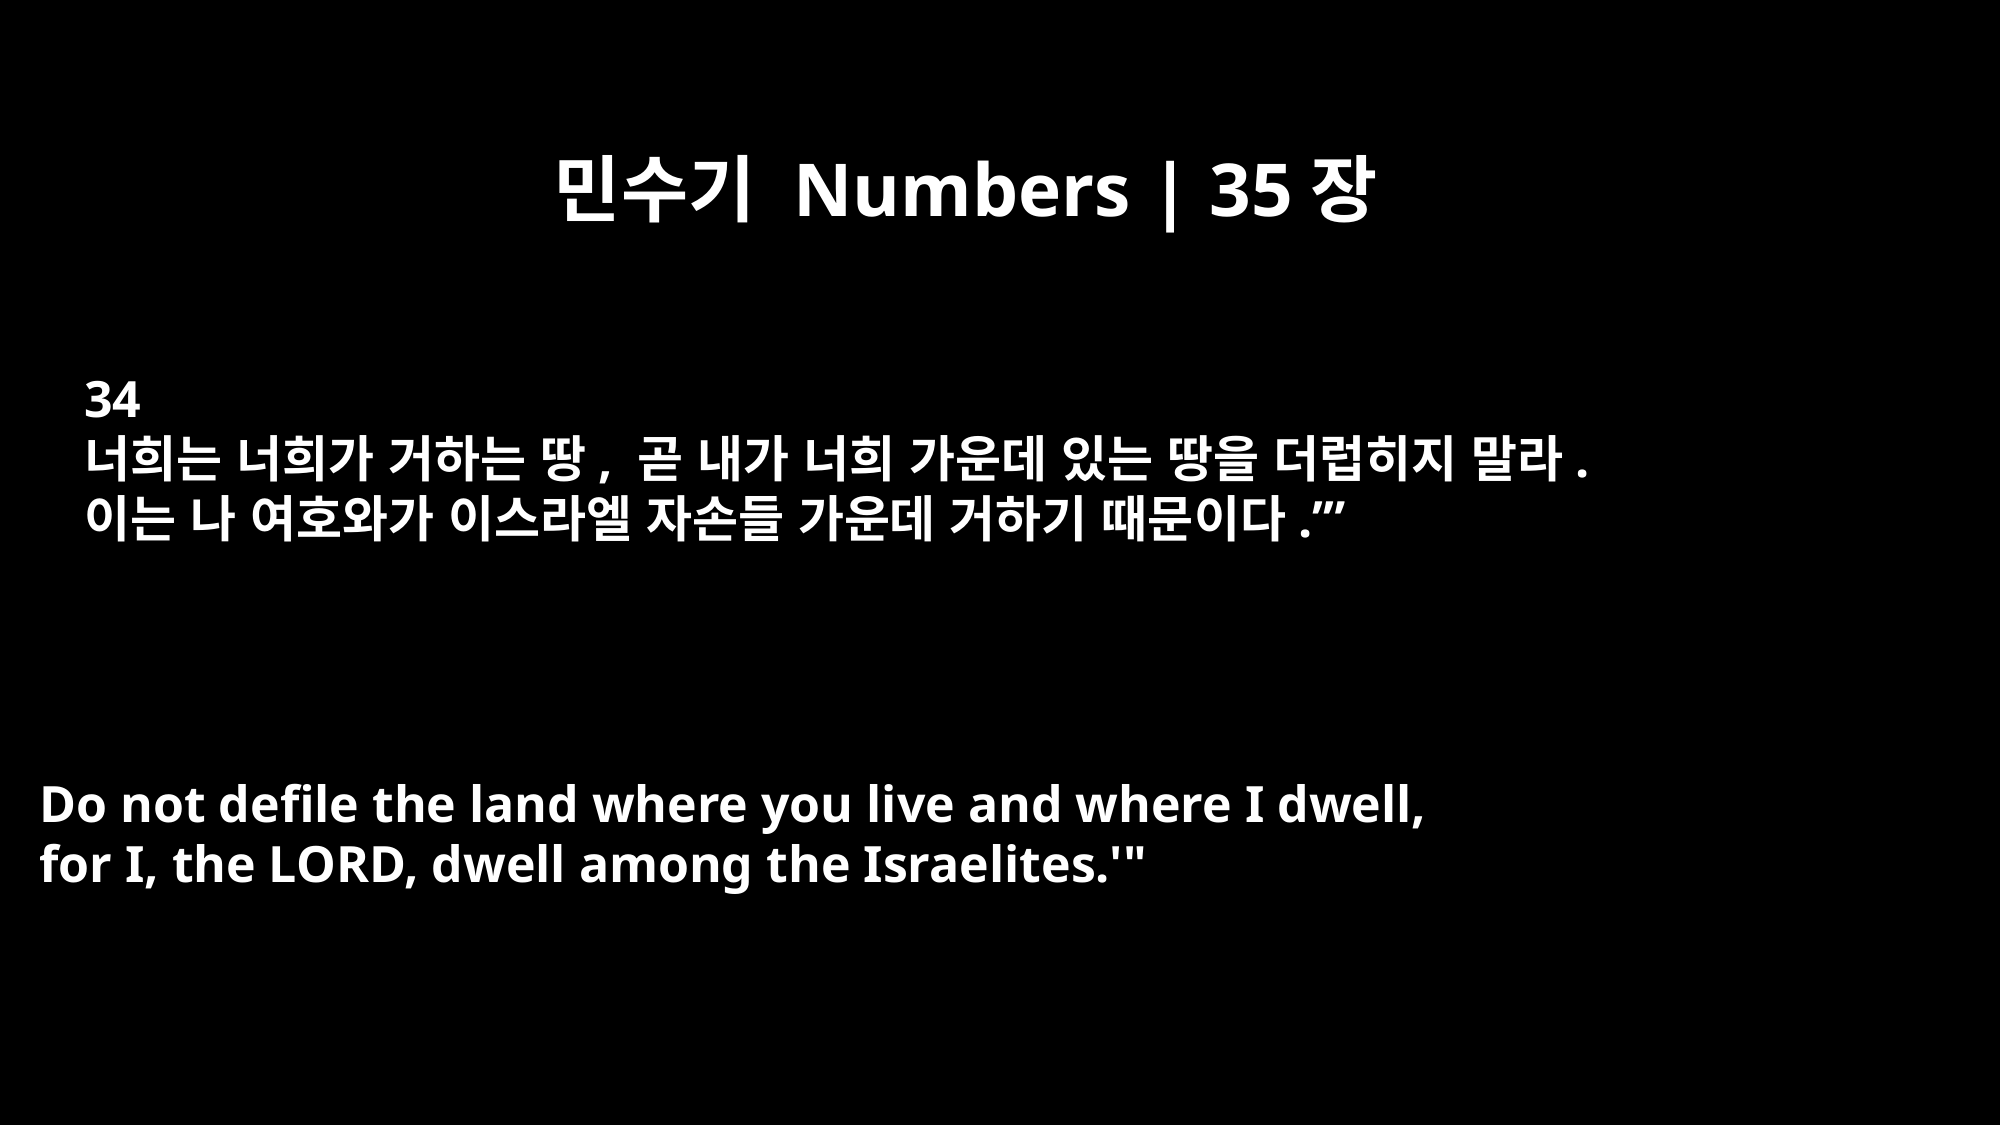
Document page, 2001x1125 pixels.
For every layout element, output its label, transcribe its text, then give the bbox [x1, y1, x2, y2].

text_box 민수기 Numbers | 35장 [538, 136, 1393, 239]
text_box 34 너희는 너희가 거하는 땅, 곧 내가 너희 가운데 있는 땅을 더럽히지 말라. 이는 나 여호와가 이스라엘 자손들 가운데 거하기 때문이다.’” [69, 359, 1605, 555]
text_box Do not defile the land where you live and where I dwell, for I, the LORD, dwell among the Israelites.'" [24, 764, 1442, 900]
